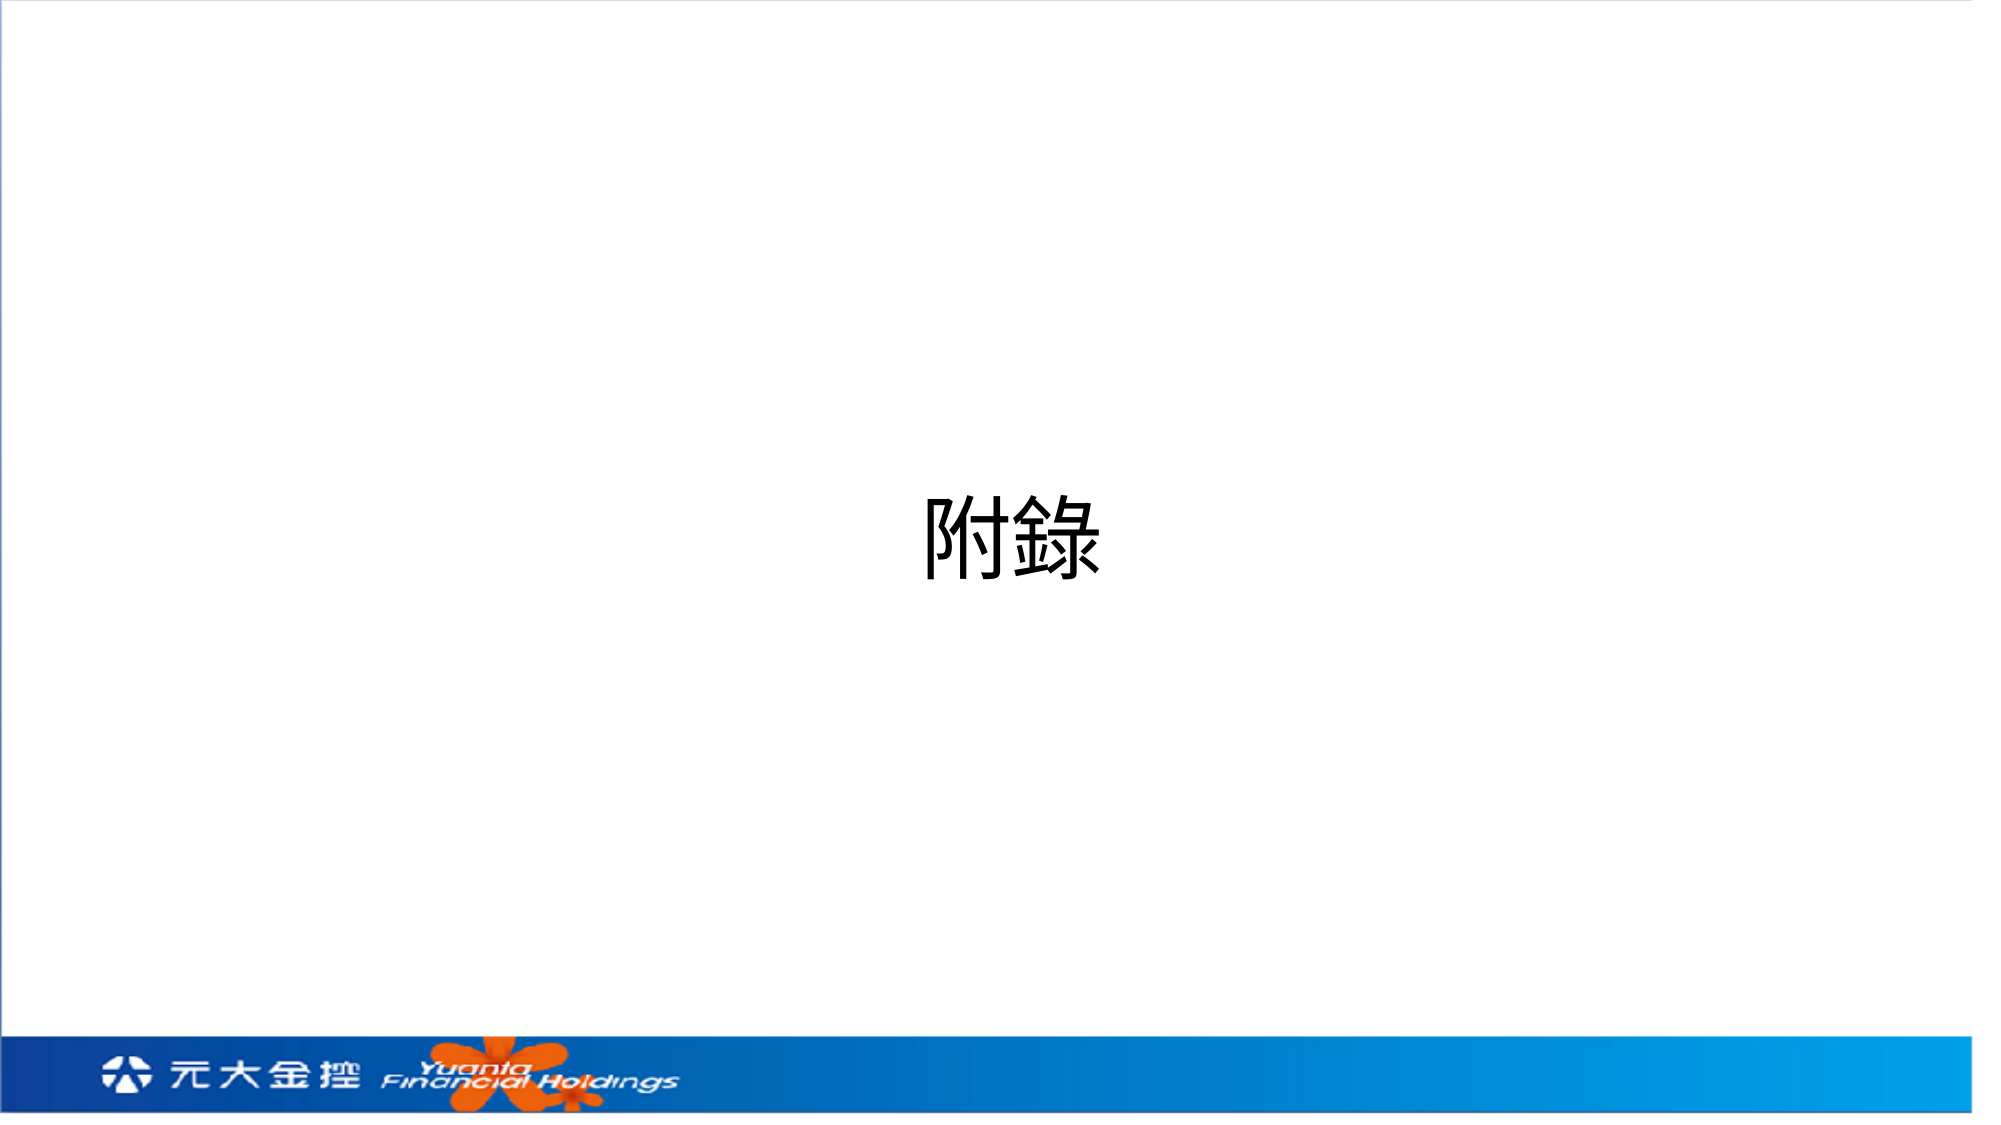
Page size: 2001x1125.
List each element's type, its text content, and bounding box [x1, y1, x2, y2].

title 附錄 [261, 391, 1762, 600]
picture [0, 0, 2001, 1125]
